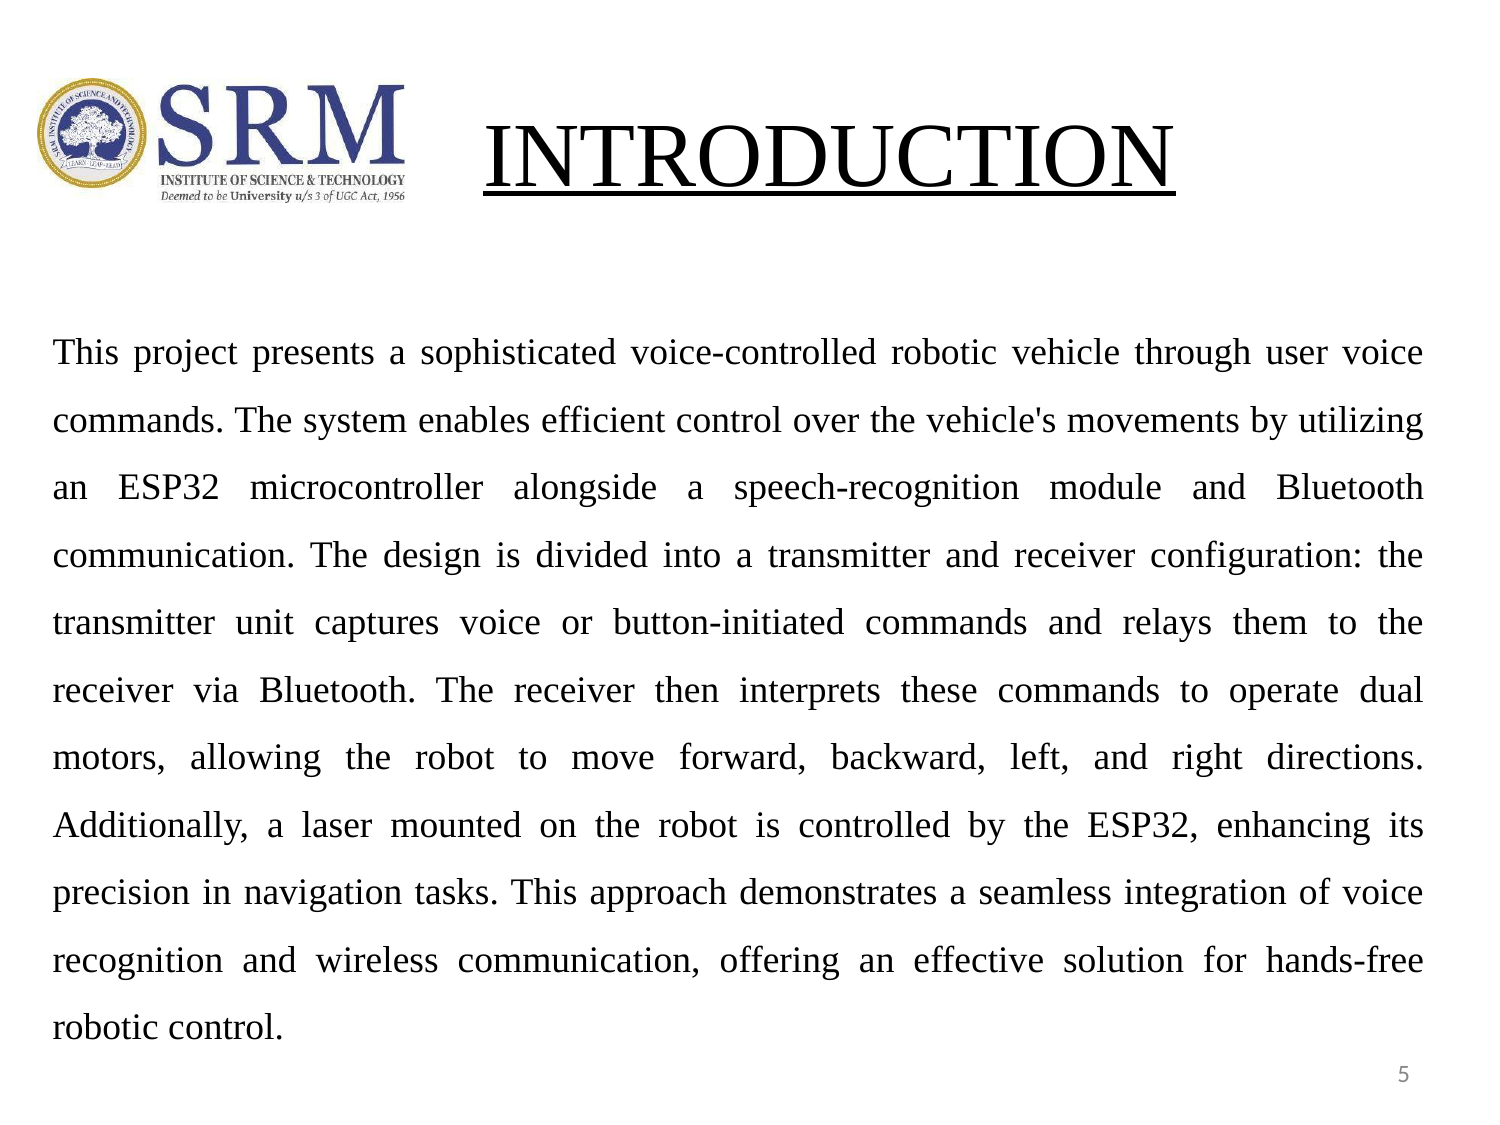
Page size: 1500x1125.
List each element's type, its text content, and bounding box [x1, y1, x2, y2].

slide_number 5 [1074, 1063, 1425, 1103]
text_box This project presents a sophisticated voice-controlled robotic vehicle through user voice commands. The system enables efficient control over the vehicle's movements by utilizing an ESP32 microcontroller alongside a speech-recognition module and Bluetooth communication. The design is divided into a transmitter and receiver configuration: the transmitter unit captures voice or button-initiated commands and relays them to the receiver via Bluetooth. The receiver then interprets these commands to operate dual motors, allowing the robot to move forward, backward, left, and right directions. Additionally, a laser mounted on the robot is controlled by the ESP32, enhancing its precision in navigation tasks. This approach demonstrates a seamless integration of voice recognition and wireless communication, offering an effective solution for hands-free robotic control. [37, 289, 1441, 1063]
picture [37, 78, 405, 203]
title INTRODUCTION [248, 99, 1412, 260]
